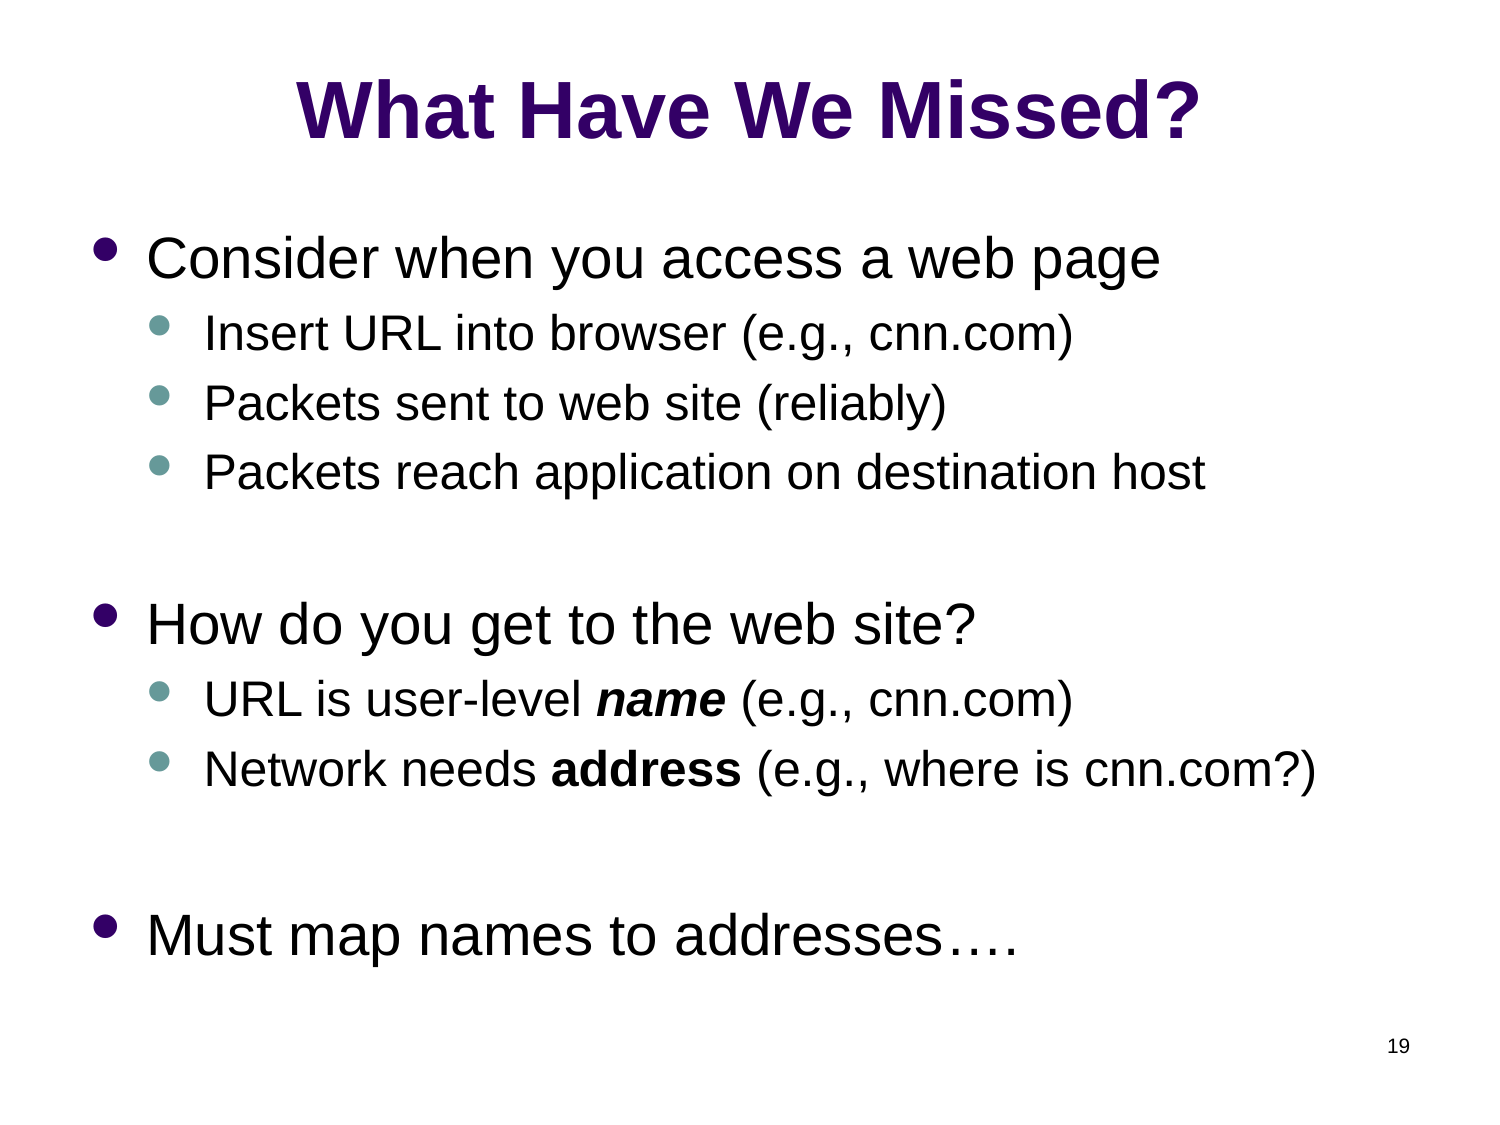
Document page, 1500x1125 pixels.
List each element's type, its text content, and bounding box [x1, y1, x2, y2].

title What Have We Missed? [0, 20, 1500, 163]
list Consider when you access a web page Insert URL into browser (e.g., cnn.com) Packets sent to web site (reliably) Packets reach application on destination host How do you get to the web site? URL is user-level name (e.g., cnn.com) Network needs address (e.g., where is cnn.com?) Must map names to addresses…. [75, 212, 1425, 1006]
slide_number 19 [1074, 1024, 1426, 1101]
